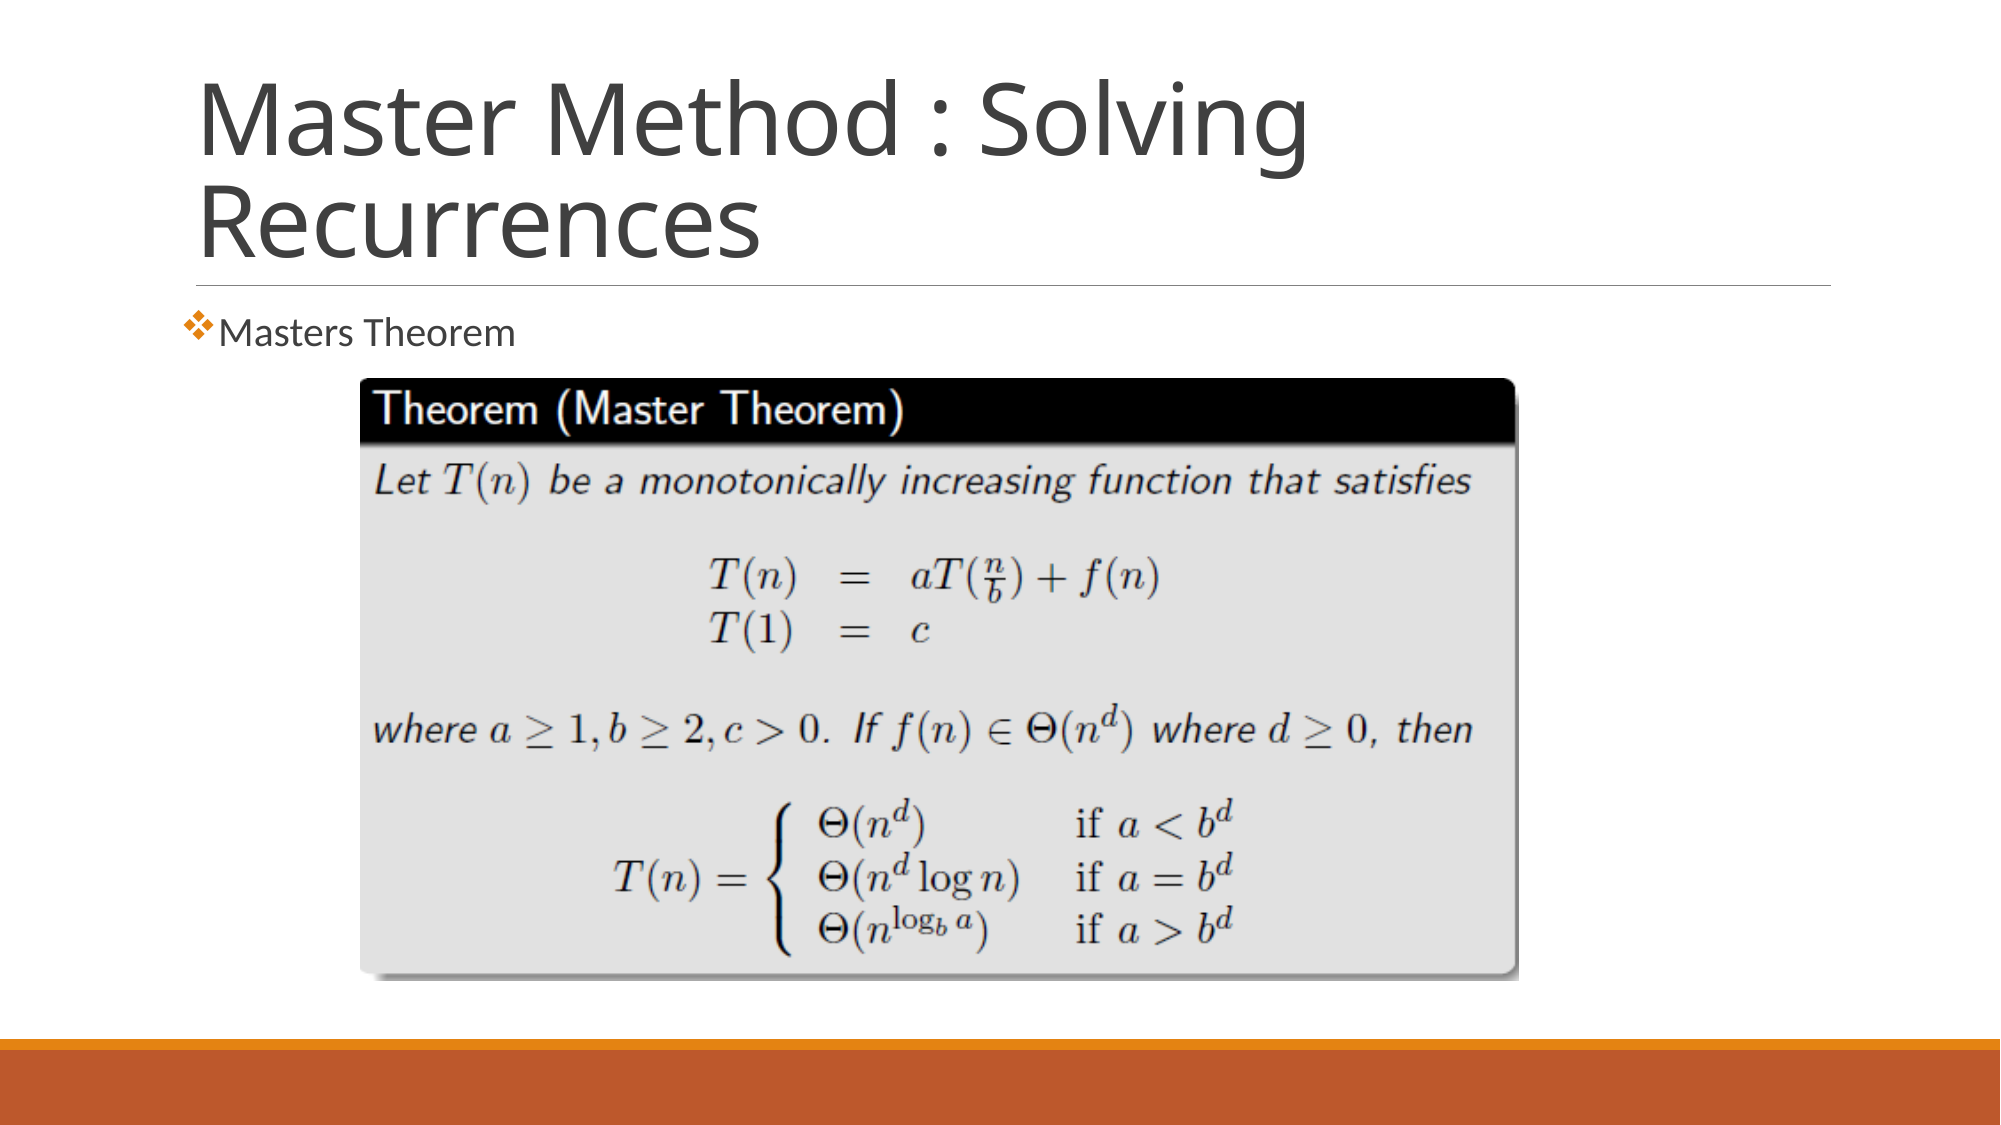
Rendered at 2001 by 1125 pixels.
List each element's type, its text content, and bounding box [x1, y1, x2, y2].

list Masters Theorem [180, 302, 1830, 963]
title Master Method : Solving Recurrences [180, 47, 1830, 285]
picture [359, 378, 1519, 981]
